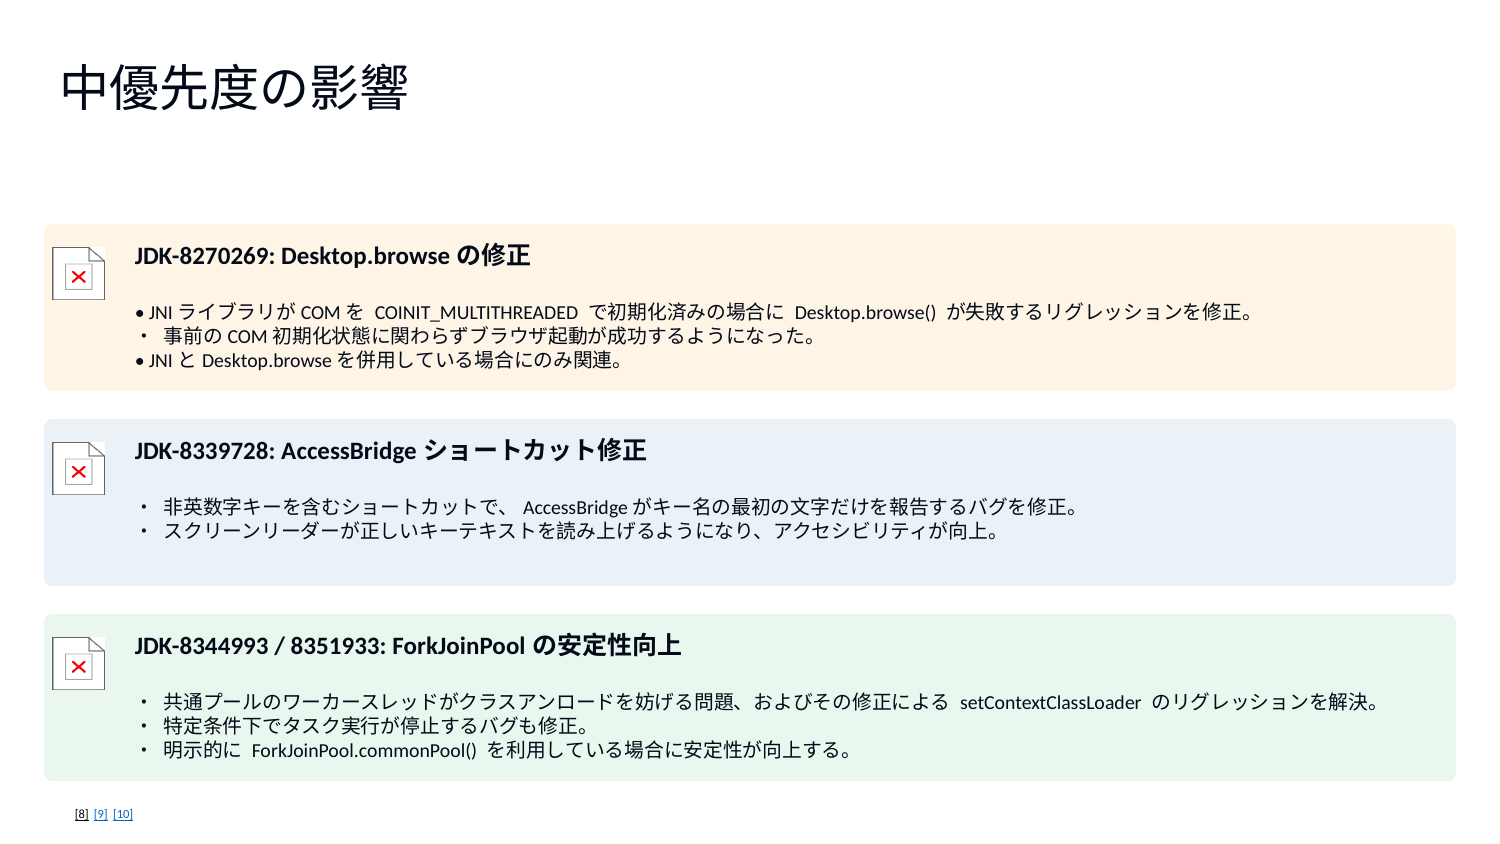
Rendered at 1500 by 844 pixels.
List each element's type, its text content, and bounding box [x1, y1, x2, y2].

picture [52, 442, 105, 495]
text_box [44, 224, 1455, 390]
text_box JDK-8270269: Desktop.browseの修正 [119, 243, 1455, 292]
text_box JDK-8339728: AccessBridgeショートカット修正 [119, 438, 1455, 487]
text_box • JNIライブラリがCOMを COINIT_MULTITHREADED で初期化済みの場合に Desktop.browse() が失敗するリグレッションを修正。 • 事前のCOM初期化状態に関わらずブラウザ起動が成功するようになった。 • JNIとDesktop.browseを併用している場合にのみ関連。 [119, 292, 1455, 383]
picture [52, 637, 105, 690]
text_box JDK-8344993 / 8351933: ForkJoinPoolの安定性向上 [119, 633, 1455, 682]
text_box [44, 614, 1455, 780]
text_box • 非英数字キーを含むショートカットで、AccessBridgeがキー名の最初の文字だけを報告するバグを修正。 • スクリーンリーダーが正しいキーテキストを読み上げるようになり、アクセシビリティが向上。 [119, 487, 1455, 578]
text_box [44, 419, 1455, 585]
text_box 中優先度の影響 [44, 45, 1455, 128]
text_box [8] [9] [10] [59, 791, 1440, 837]
text_box • 共通プールのワーカースレッドがクラスアンロードを妨げる問題、およびその修正による setContextClassLoader のリグレッションを解決。 • 特定条件下でタスク実行が停止するバグも修正。 • 明示的に ForkJoinPool.commonPool() を利用している場合に安定性が向上する。 [119, 682, 1455, 773]
picture [52, 247, 105, 300]
